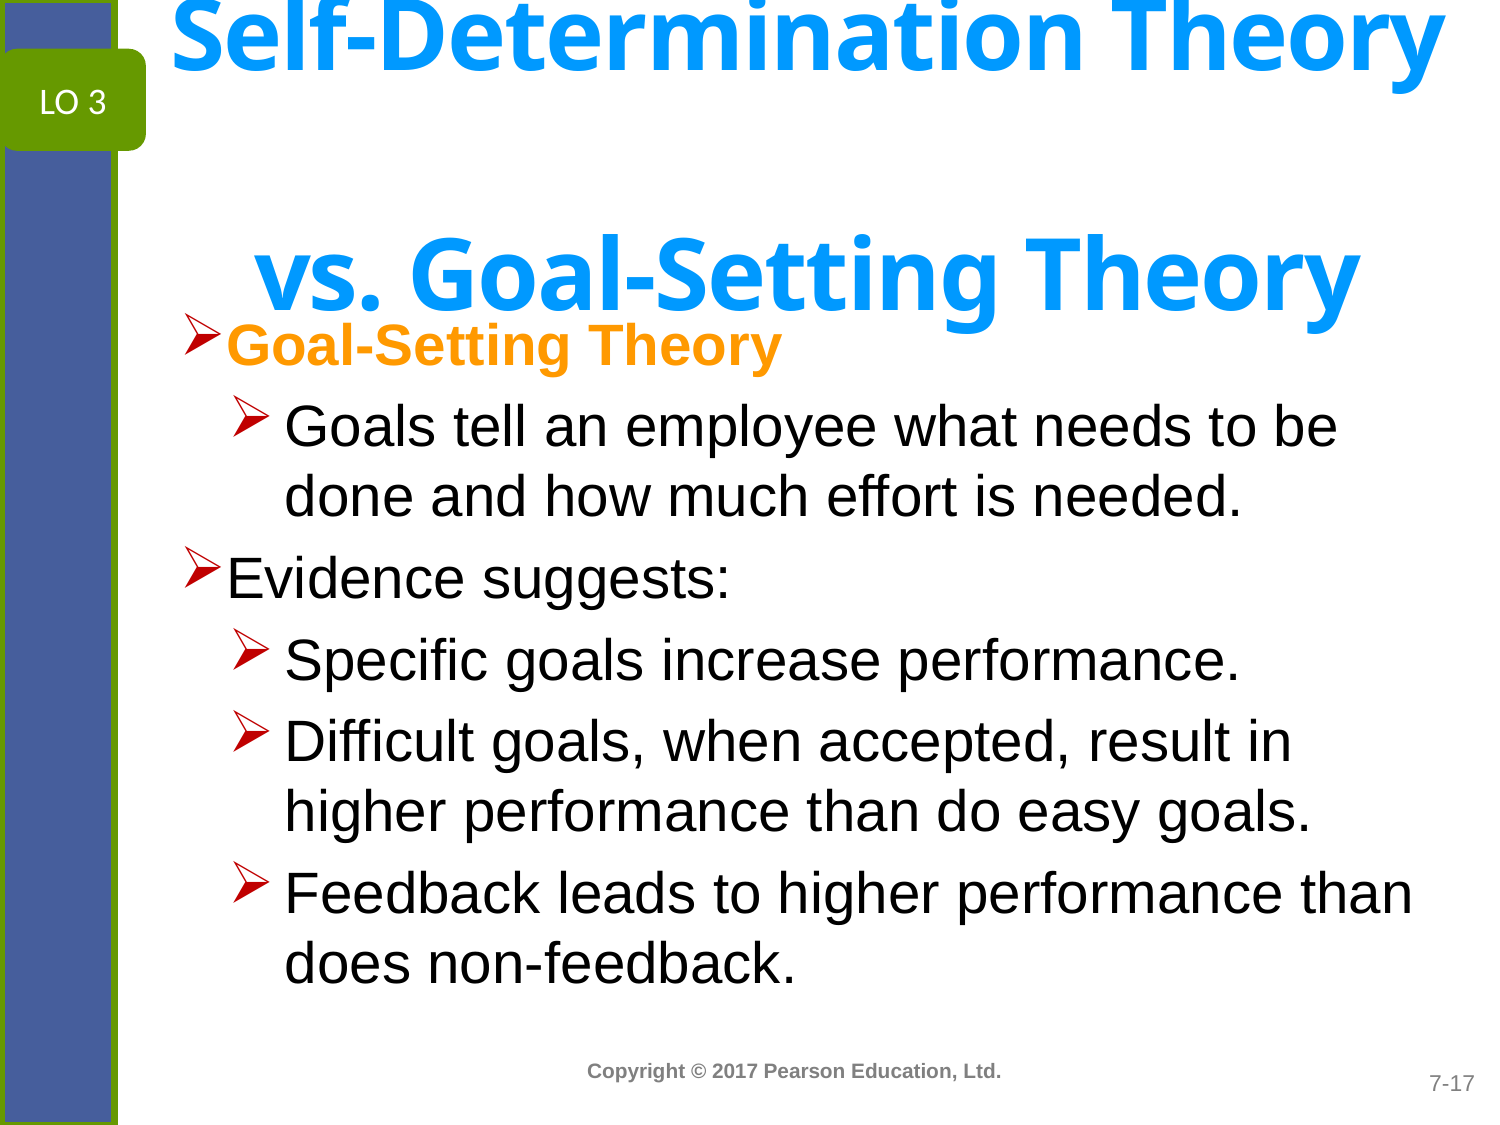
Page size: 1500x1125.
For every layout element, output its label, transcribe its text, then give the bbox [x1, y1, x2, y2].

text_box LO 3 [0, 46, 149, 153]
list Goal-Setting Theory Goals tell an employee what needs to be done and how much effort is needed. Evidence suggests: Specific goals increase performance. Difficult goals, when accepted, result in higher performance than do easy goals. Feedback leads to higher performance than does non-feedback. [145, 299, 1470, 1050]
title Self-Determination Theory vs. Goal-Setting Theory [145, 13, 1470, 289]
slide_number 7-17 [1405, 1048, 1499, 1117]
